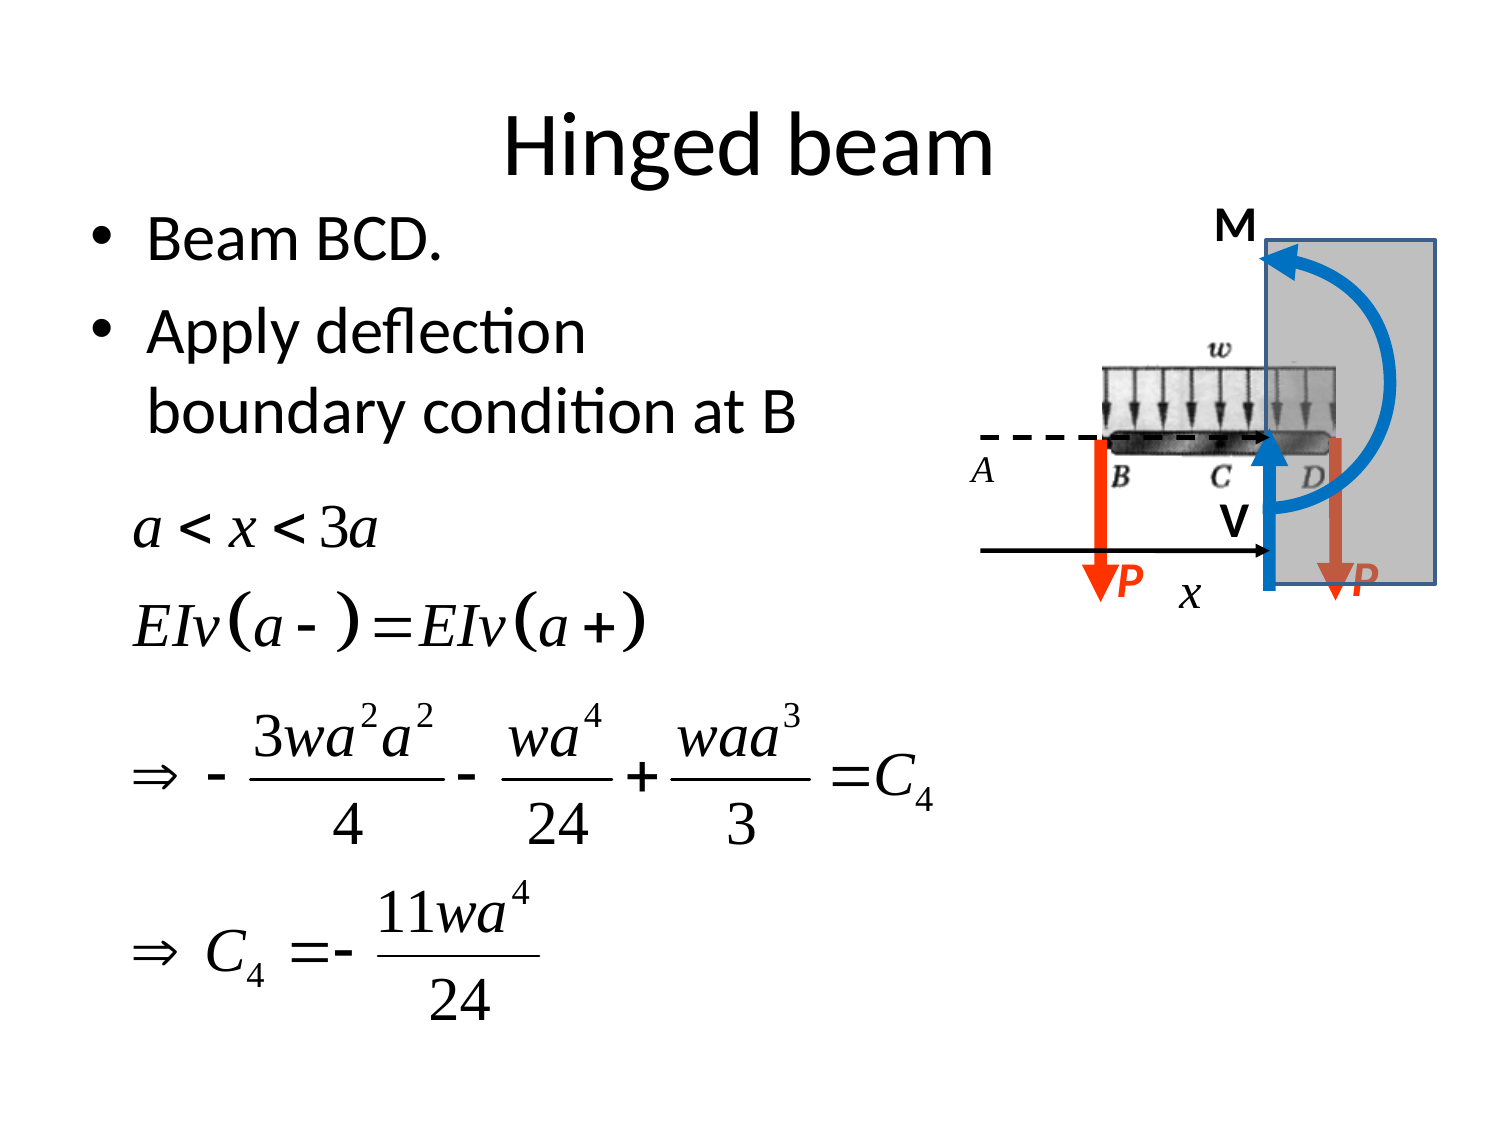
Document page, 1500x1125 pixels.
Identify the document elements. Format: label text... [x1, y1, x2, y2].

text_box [122, 491, 951, 1034]
list Beam BCD. Apply deflection boundary condition at B [75, 186, 869, 929]
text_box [956, 184, 1436, 627]
title Hinged beam [75, 45, 1425, 233]
